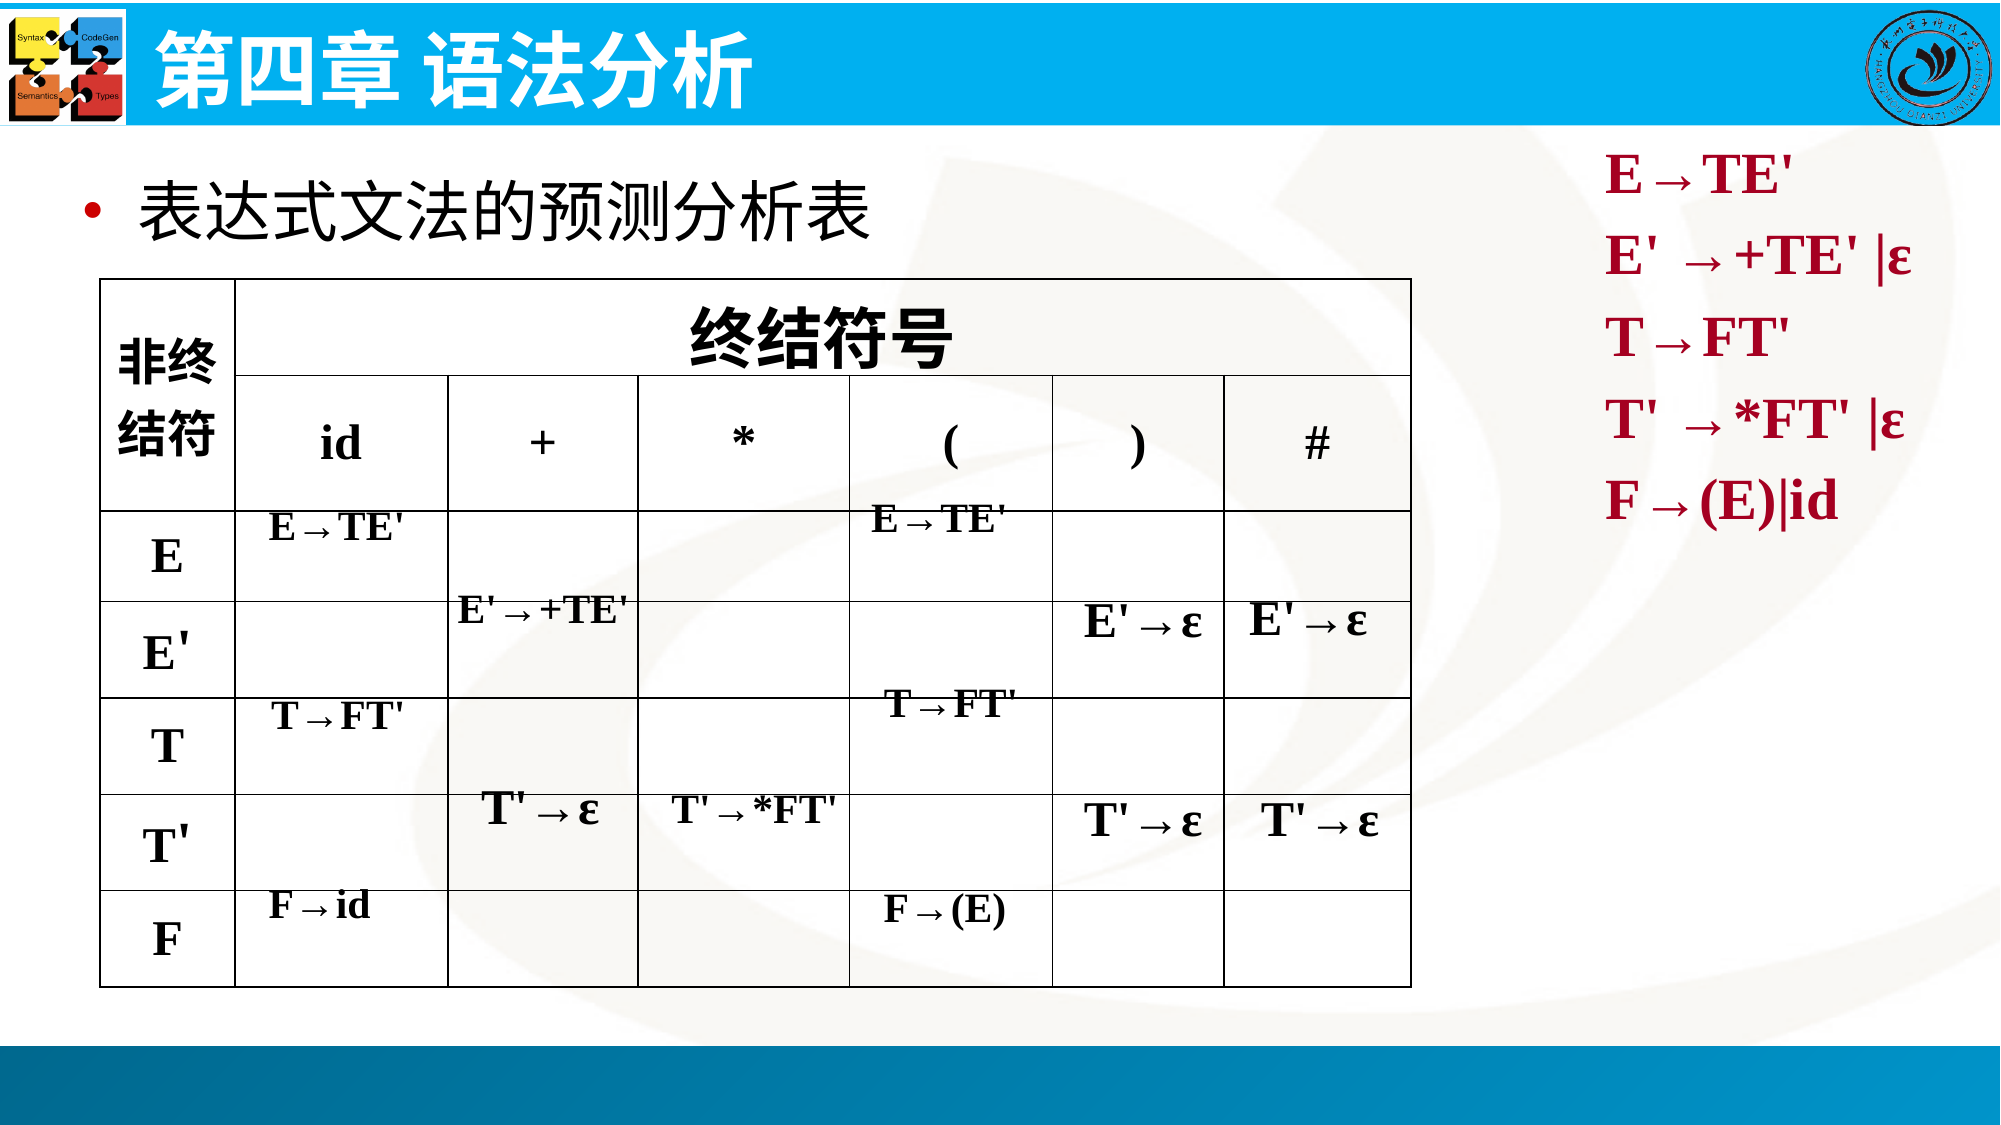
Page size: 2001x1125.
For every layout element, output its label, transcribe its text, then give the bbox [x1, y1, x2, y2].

text_box E→TE' [856, 483, 1046, 549]
table_cell * [639, 376, 849, 510]
table_cell + [449, 376, 637, 510]
text_box T'→ε [466, 767, 668, 842]
slide_number [873, 1042, 1308, 1118]
text_box F→(E) [868, 873, 1022, 939]
table_cell [449, 512, 637, 574]
table_cell F [101, 891, 234, 986]
text_box E'→+TE' [442, 574, 668, 639]
text_box T'→ε [1246, 778, 1424, 854]
table_cell [639, 891, 849, 986]
table_cell [1225, 653, 1410, 697]
table_cell [639, 699, 849, 774]
list 表达式文法的预测分析表 [66, 162, 1590, 291]
table_cell [449, 891, 637, 986]
table_cell [639, 512, 849, 601]
table_cell id [236, 376, 447, 510]
table_cell [850, 891, 1052, 986]
table_cell [850, 602, 1052, 697]
table_cell [236, 602, 447, 697]
table_cell [449, 639, 637, 697]
table_cell [449, 795, 637, 890]
table_cell [236, 795, 447, 890]
table_cell [1053, 891, 1223, 986]
text_box T→FT' [869, 668, 1034, 734]
table_cell [1225, 699, 1410, 778]
table_cell [1225, 854, 1410, 890]
table_cell T' [101, 795, 234, 890]
text_box T'→ε [1069, 778, 1246, 854]
table_cell # [1225, 376, 1410, 510]
table_cell T [101, 699, 234, 794]
text_box F→id [253, 869, 408, 935]
table_cell E [101, 512, 234, 601]
text_box E'→ε [1069, 580, 1258, 656]
table_cell [1053, 512, 1223, 601]
table_cell [236, 512, 447, 601]
table_cell [1225, 891, 1410, 986]
table_cell [850, 795, 1052, 890]
table_cell [1053, 699, 1223, 794]
table_cell ( [850, 376, 1052, 510]
title 第四章 语法分析 [137, 6, 1934, 126]
table_cell [850, 699, 1052, 794]
text_box E'→ε [1234, 578, 1424, 653]
table_cell [639, 840, 849, 890]
text_box E→TE' [253, 491, 443, 556]
table_cell [1053, 602, 1223, 697]
table_header 终结符号 [236, 280, 1410, 375]
table_cell [1053, 795, 1223, 890]
table_cell [449, 699, 637, 794]
text_box T→FT' [256, 680, 421, 746]
table_cell ) [1053, 376, 1223, 510]
text_box E→TE' E' →+TE' |ε T→FT' T' →*FT' |ε F→(E)|id [1590, 127, 1969, 539]
table_cell [236, 891, 447, 986]
table_cell [639, 602, 849, 697]
table_cell [1225, 512, 1410, 580]
table_cell E' [101, 602, 234, 697]
table_header 非终结符 [101, 280, 234, 510]
table_cell [236, 699, 447, 794]
table_cell [850, 512, 1052, 601]
text_box T'→*FT' [656, 774, 853, 840]
